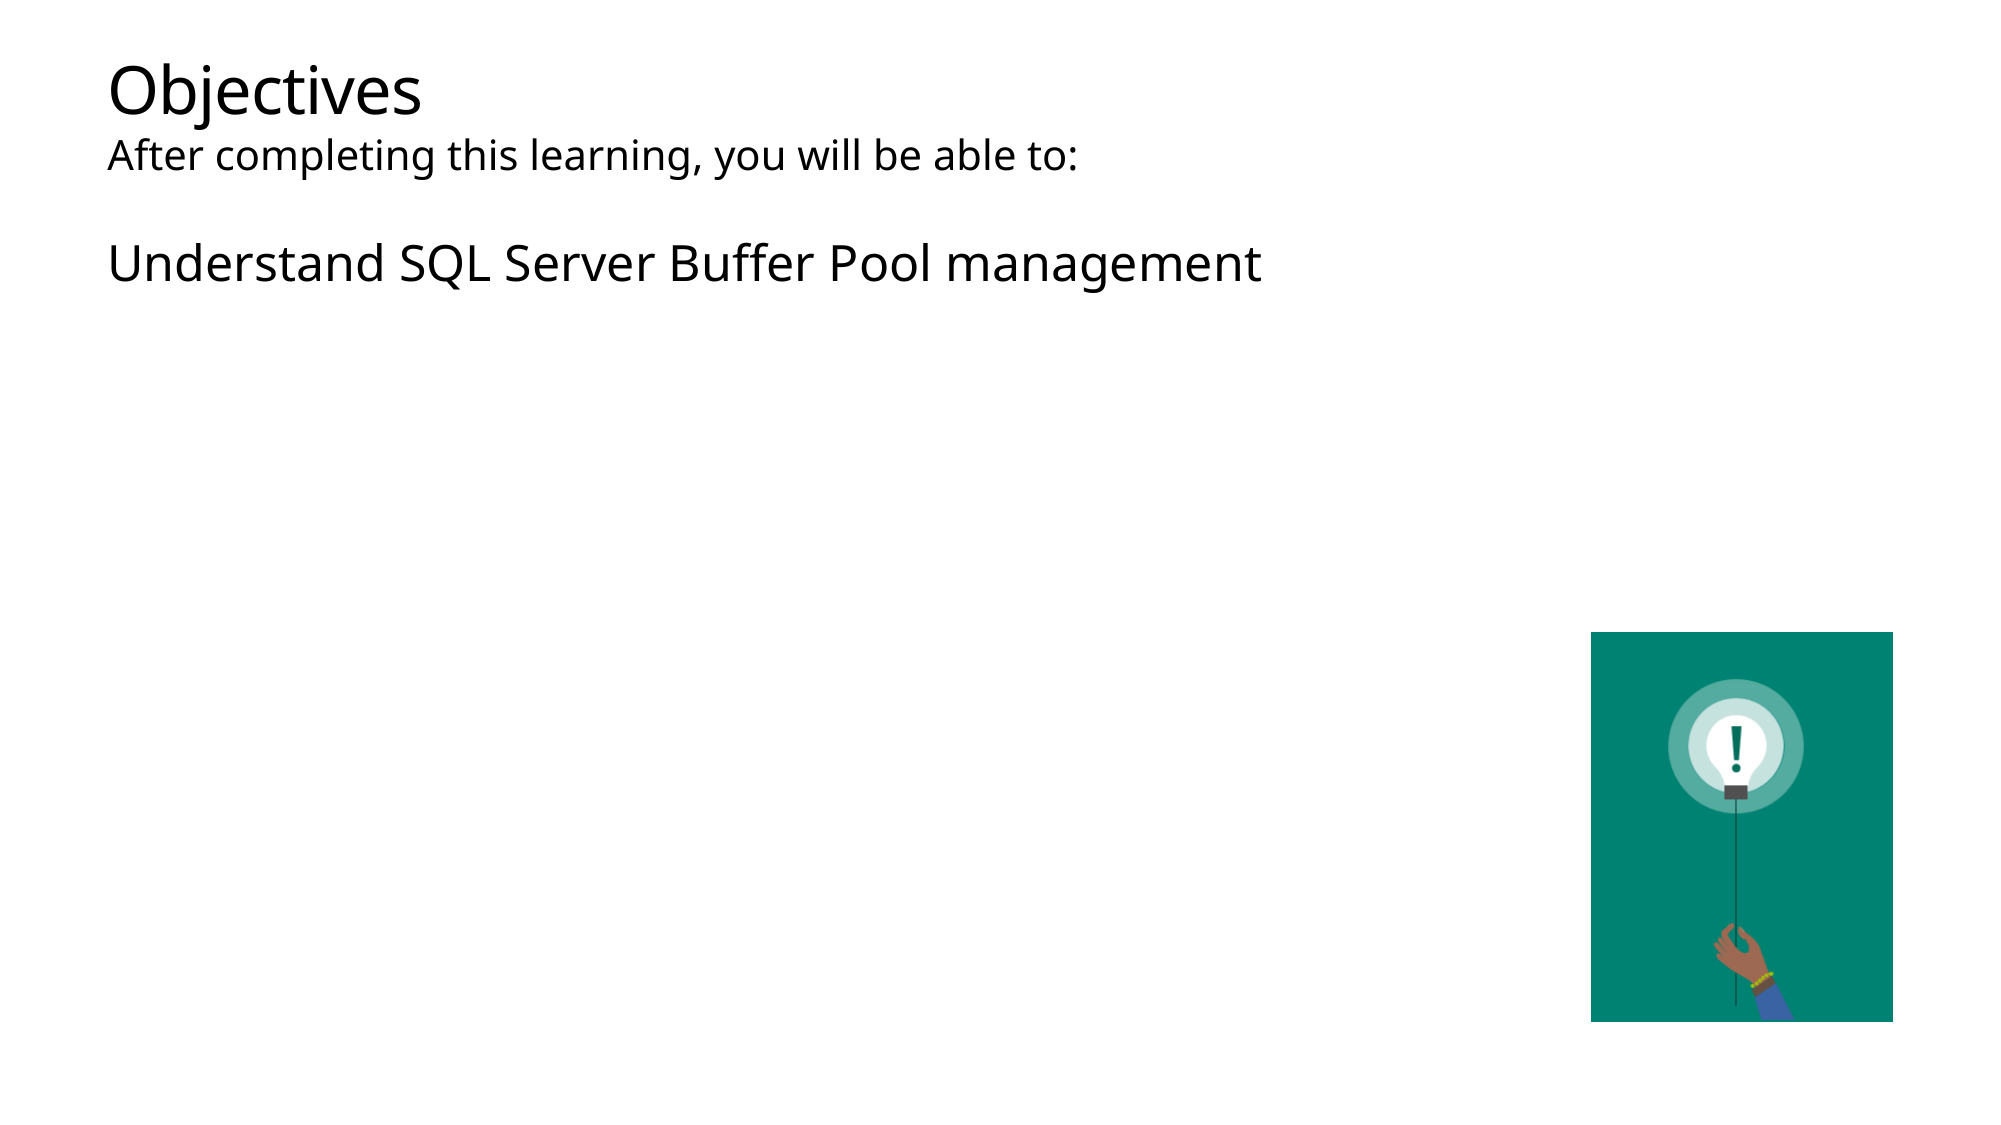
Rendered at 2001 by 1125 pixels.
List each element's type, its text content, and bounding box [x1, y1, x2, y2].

picture [1591, 632, 1893, 1022]
subtitle After completing this learning, you will be able to: [107, 128, 1893, 205]
list Understand SQL Server Buffer Pool management [107, 230, 1893, 1022]
title Objectives [107, 52, 1893, 128]
